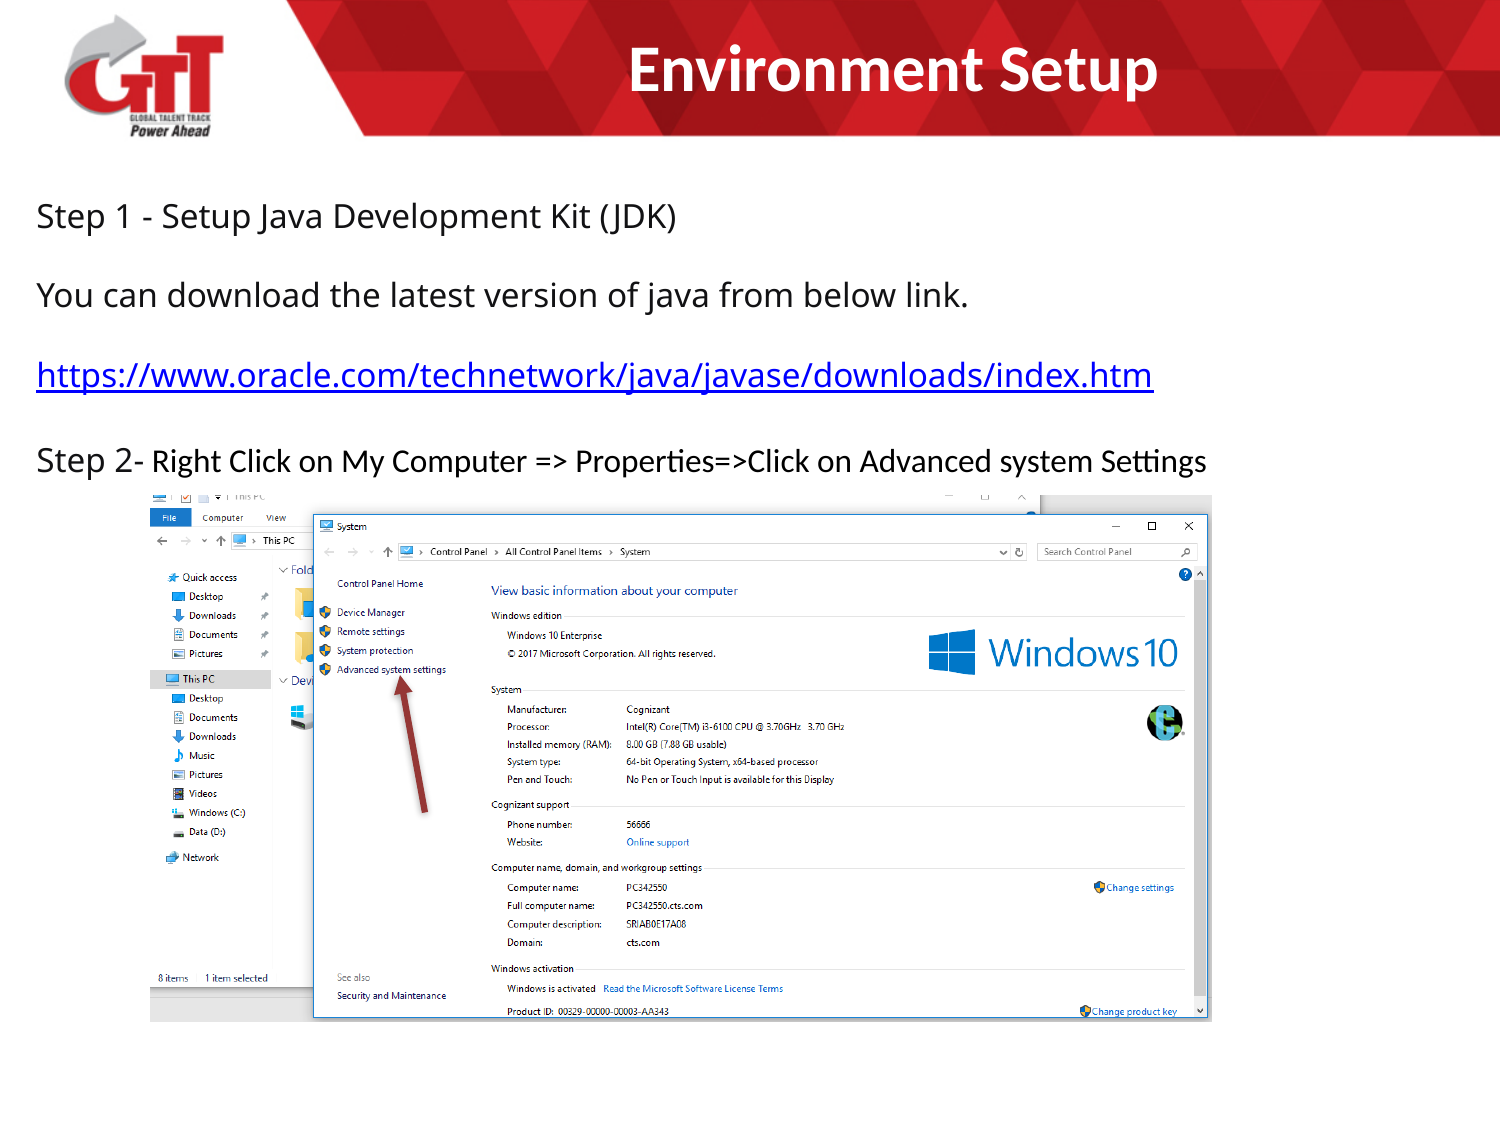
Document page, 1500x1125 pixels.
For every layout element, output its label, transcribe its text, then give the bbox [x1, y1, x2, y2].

title Environment Setup [324, 12, 1463, 118]
text_box Step 1 - Setup Java Development Kit (JDK) You can download the latest version of java from below link. https://www.oracle.com/technetwork/java/javase/downloads/index.htm Step 2- Right Click on My Computer => Properties=>Click on Advanced system Settings [21, 187, 1497, 487]
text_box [399, 674, 426, 813]
picture [0, 0, 1500, 1125]
